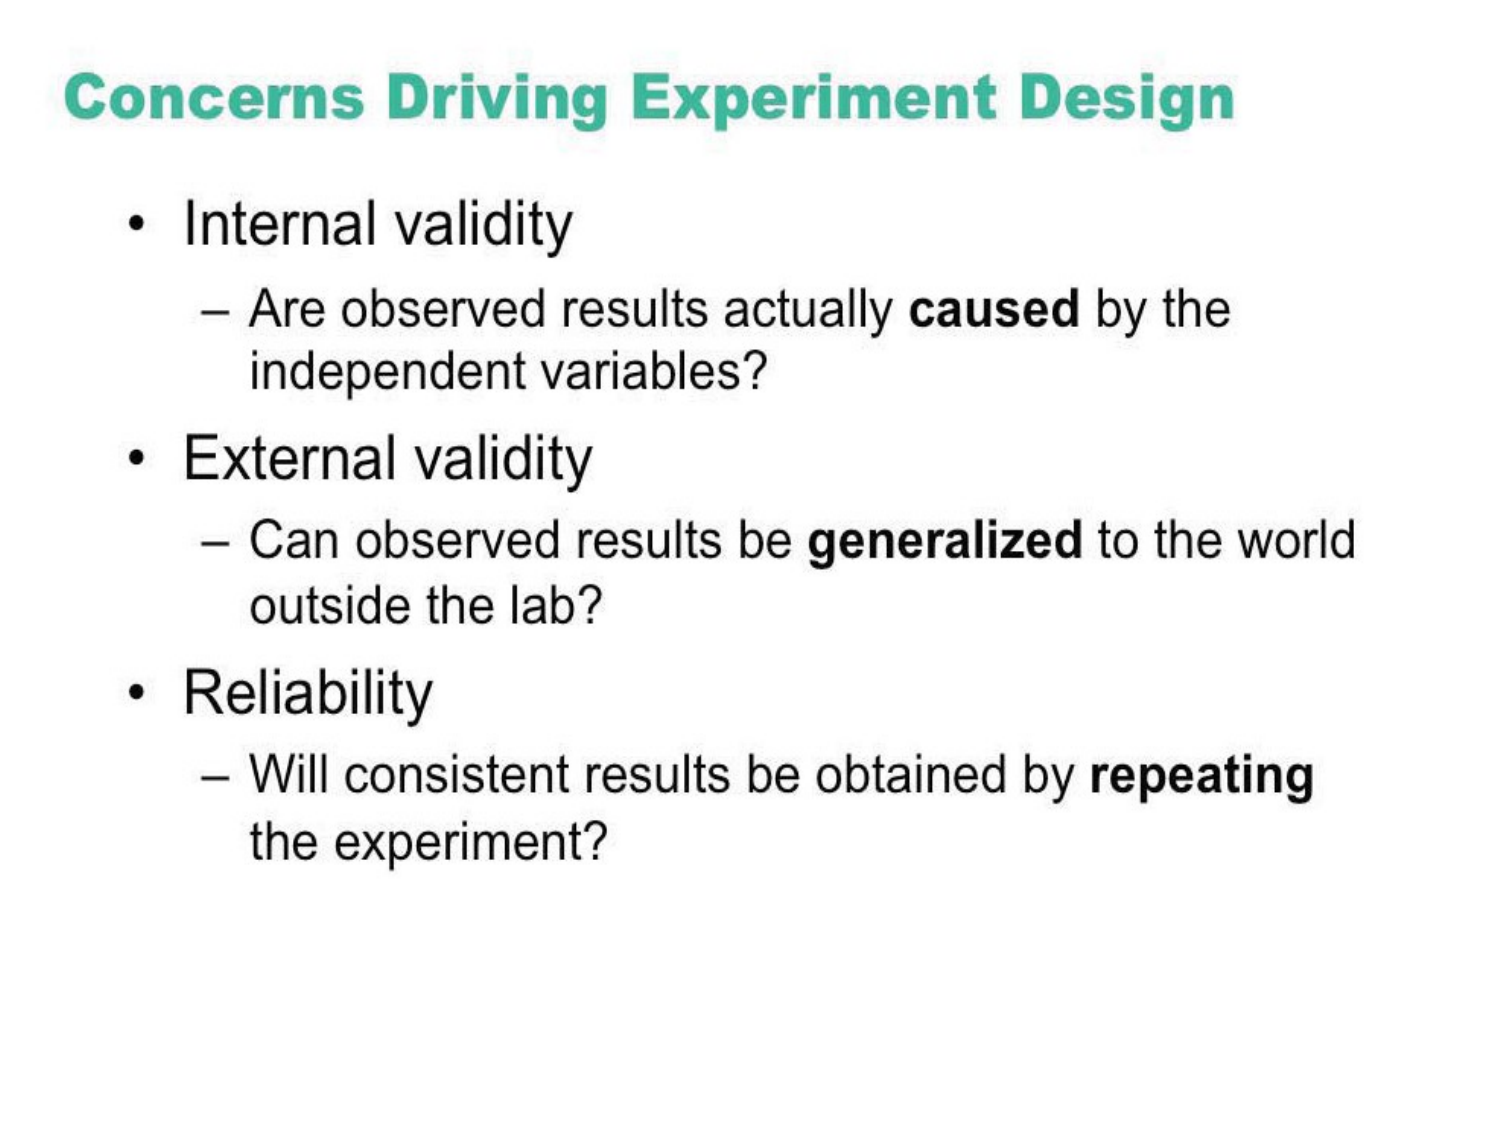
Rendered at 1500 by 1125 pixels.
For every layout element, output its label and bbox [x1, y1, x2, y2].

text_box [0, 0, 1500, 1124]
